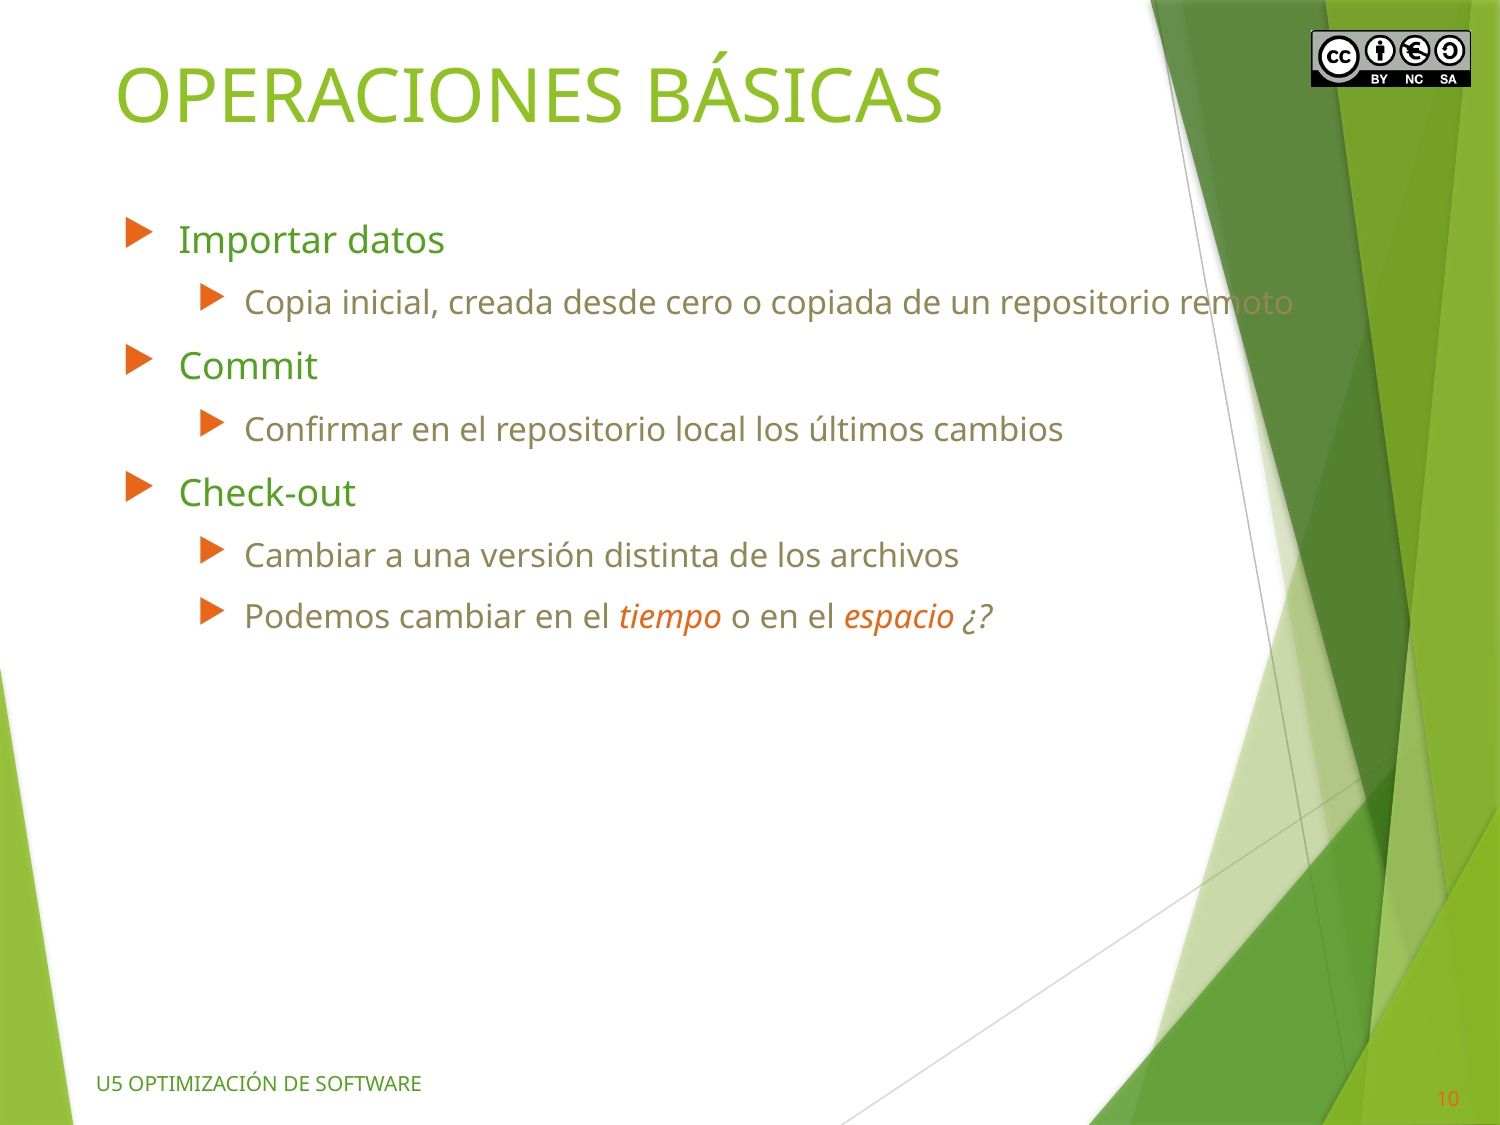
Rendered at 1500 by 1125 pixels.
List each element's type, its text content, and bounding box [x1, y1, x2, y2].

title OPERACIONES BÁSICAS [99, 39, 1235, 149]
list Importar datos Copia inicial, creada desde cero o copiada de un repositorio remoto Commit Confirmar en el repositorio local los últimos cambios Check-out Cambiar a una versión distinta de los archivos Podemos cambiar en el tiempo o en el espacio ¿? [107, 208, 1388, 965]
picture [1311, 30, 1471, 87]
